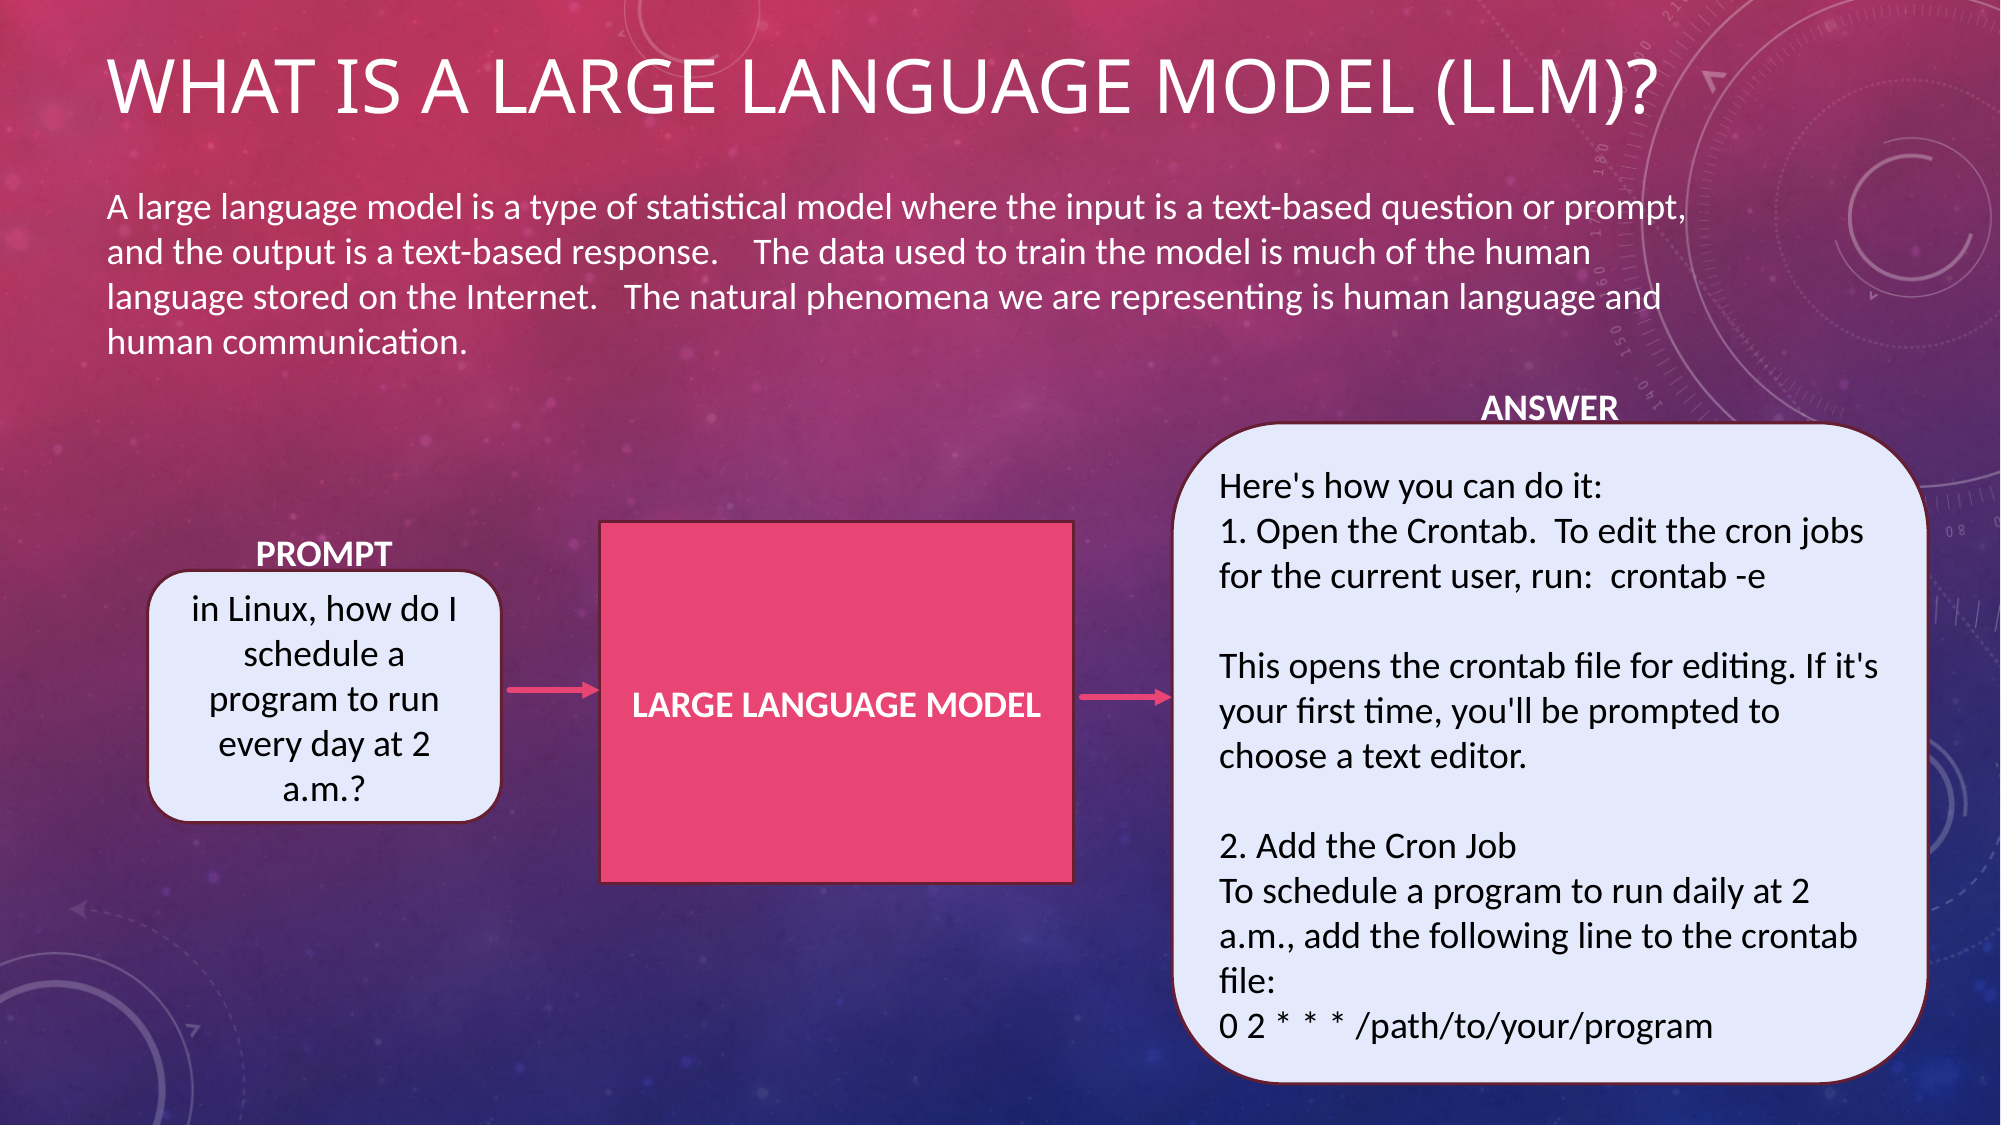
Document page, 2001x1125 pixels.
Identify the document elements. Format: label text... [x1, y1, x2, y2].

text_box ANSWER [1466, 375, 1635, 421]
picture [0, 0, 2001, 1125]
text_box Here's how you can do it: 1. Open the Crontab. To edit the cron jobs for the current user, run: crontab -e This opens the crontab file for editing. If it's your first time, you'll be prompted to choose a text editor. 2. Add the Cron Job To schedule a program to run daily at 2 a.m., add the following line to the crontab file: 0 2 * * * /path/to/your/program [1170, 421, 1930, 1086]
list A large language model is a type of statistical model where the input is a text-based question or prompt, and the output is a text-based response. The data used to train the model is much of the human language stored on the Internet. The natural phenomena we are representing is human language and human communication. [91, 174, 1754, 394]
title What is a LARGE LANGUAGE model (LLM)? [91, 21, 1754, 146]
text_box PROMPT [241, 521, 408, 568]
text_box in Linux, how do I schedule a program to run every day at 2 a.m.? [146, 568, 504, 825]
text_box LARGE LANGUAGE MODEL [598, 520, 1075, 885]
